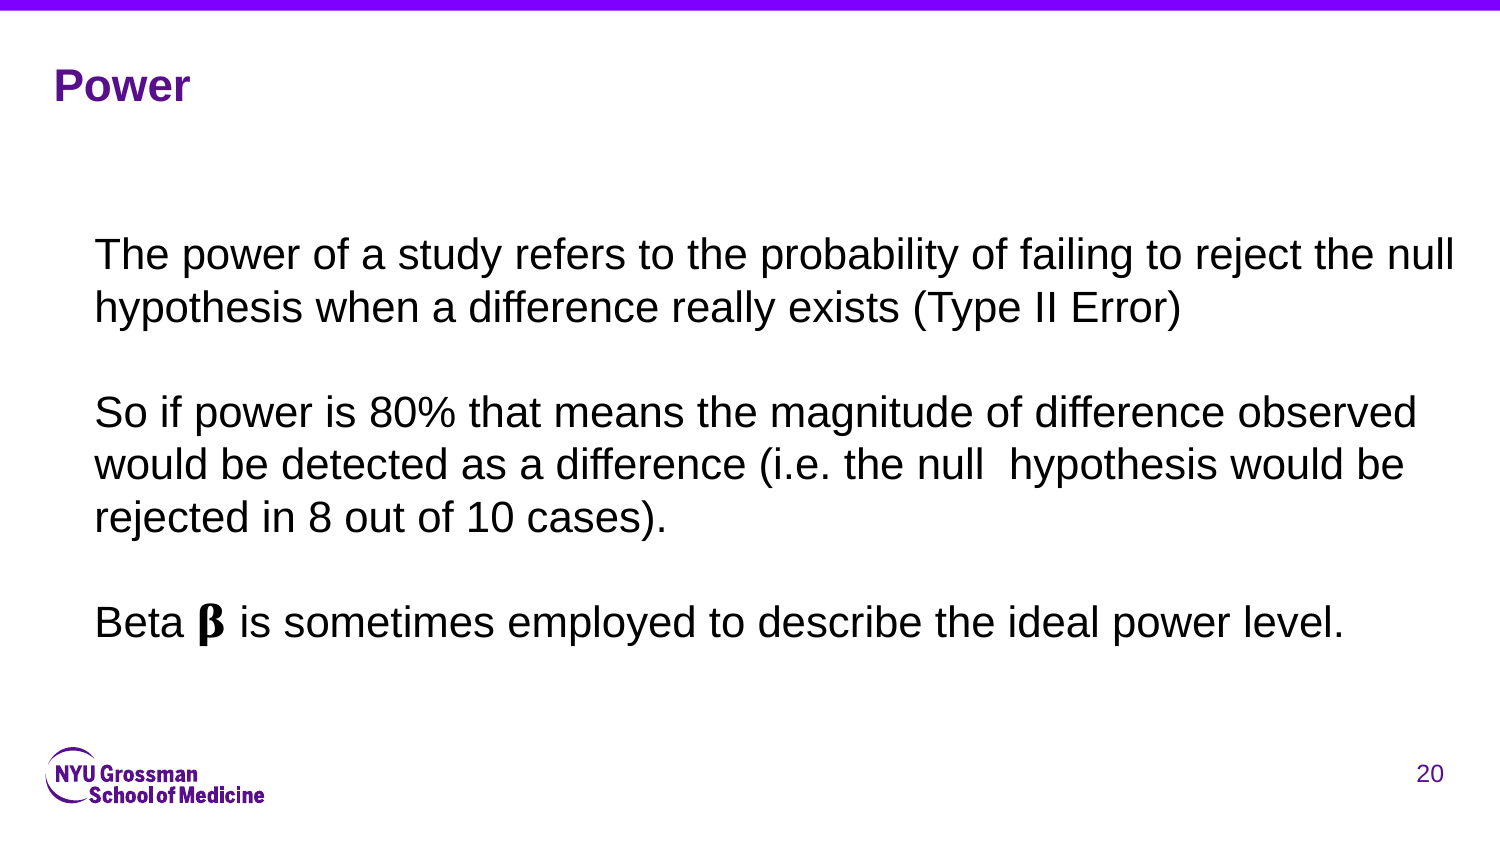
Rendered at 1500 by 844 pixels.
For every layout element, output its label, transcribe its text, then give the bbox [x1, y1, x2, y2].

title Power [53, 55, 1275, 167]
text_box The power of a study refers to the probability of failing to reject the null hypothesis when a difference really exists (Type II Error) So if power is 80% that means the magnitude of difference observed would be detected as a difference (i.e. the null hypothesis would be rejected in 8 out of 10 cases). Beta 𝛃 is sometimes employed to describe the ideal power level. [79, 210, 1500, 661]
slide_number ‹#› [1397, 761, 1445, 785]
